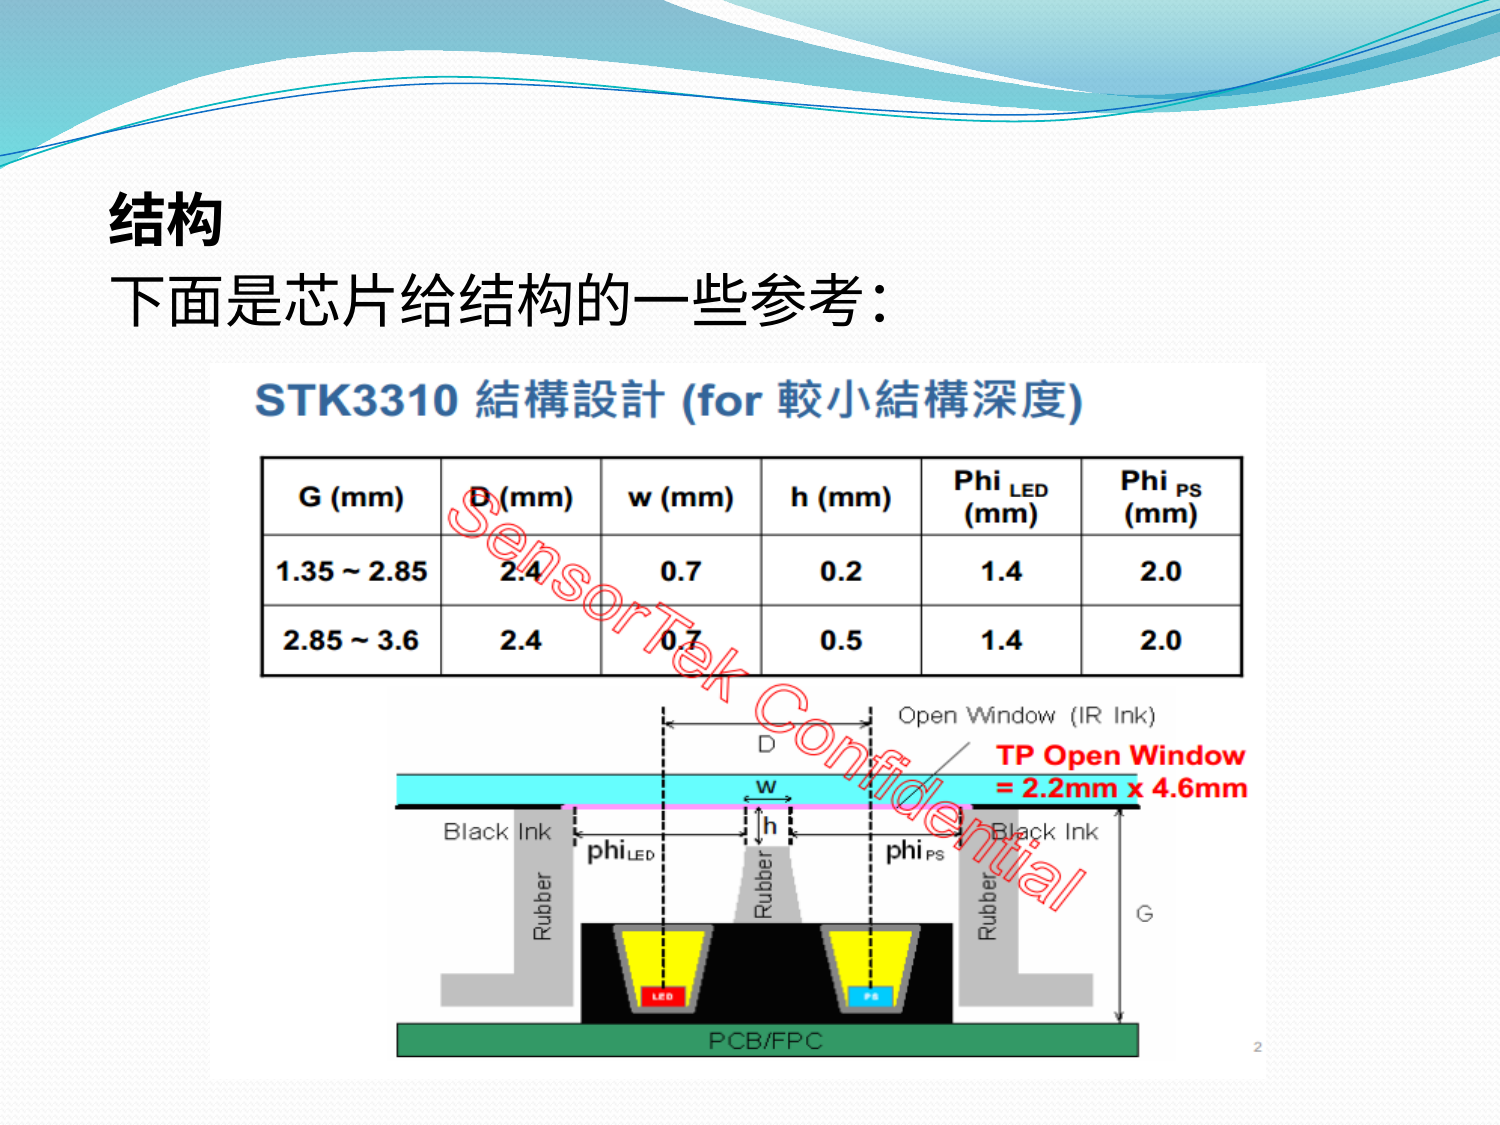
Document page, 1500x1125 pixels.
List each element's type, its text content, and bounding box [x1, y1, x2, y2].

picture [210, 363, 1266, 1079]
list 结构 下面是芯片给结构的一些参考： [93, 175, 1425, 1038]
